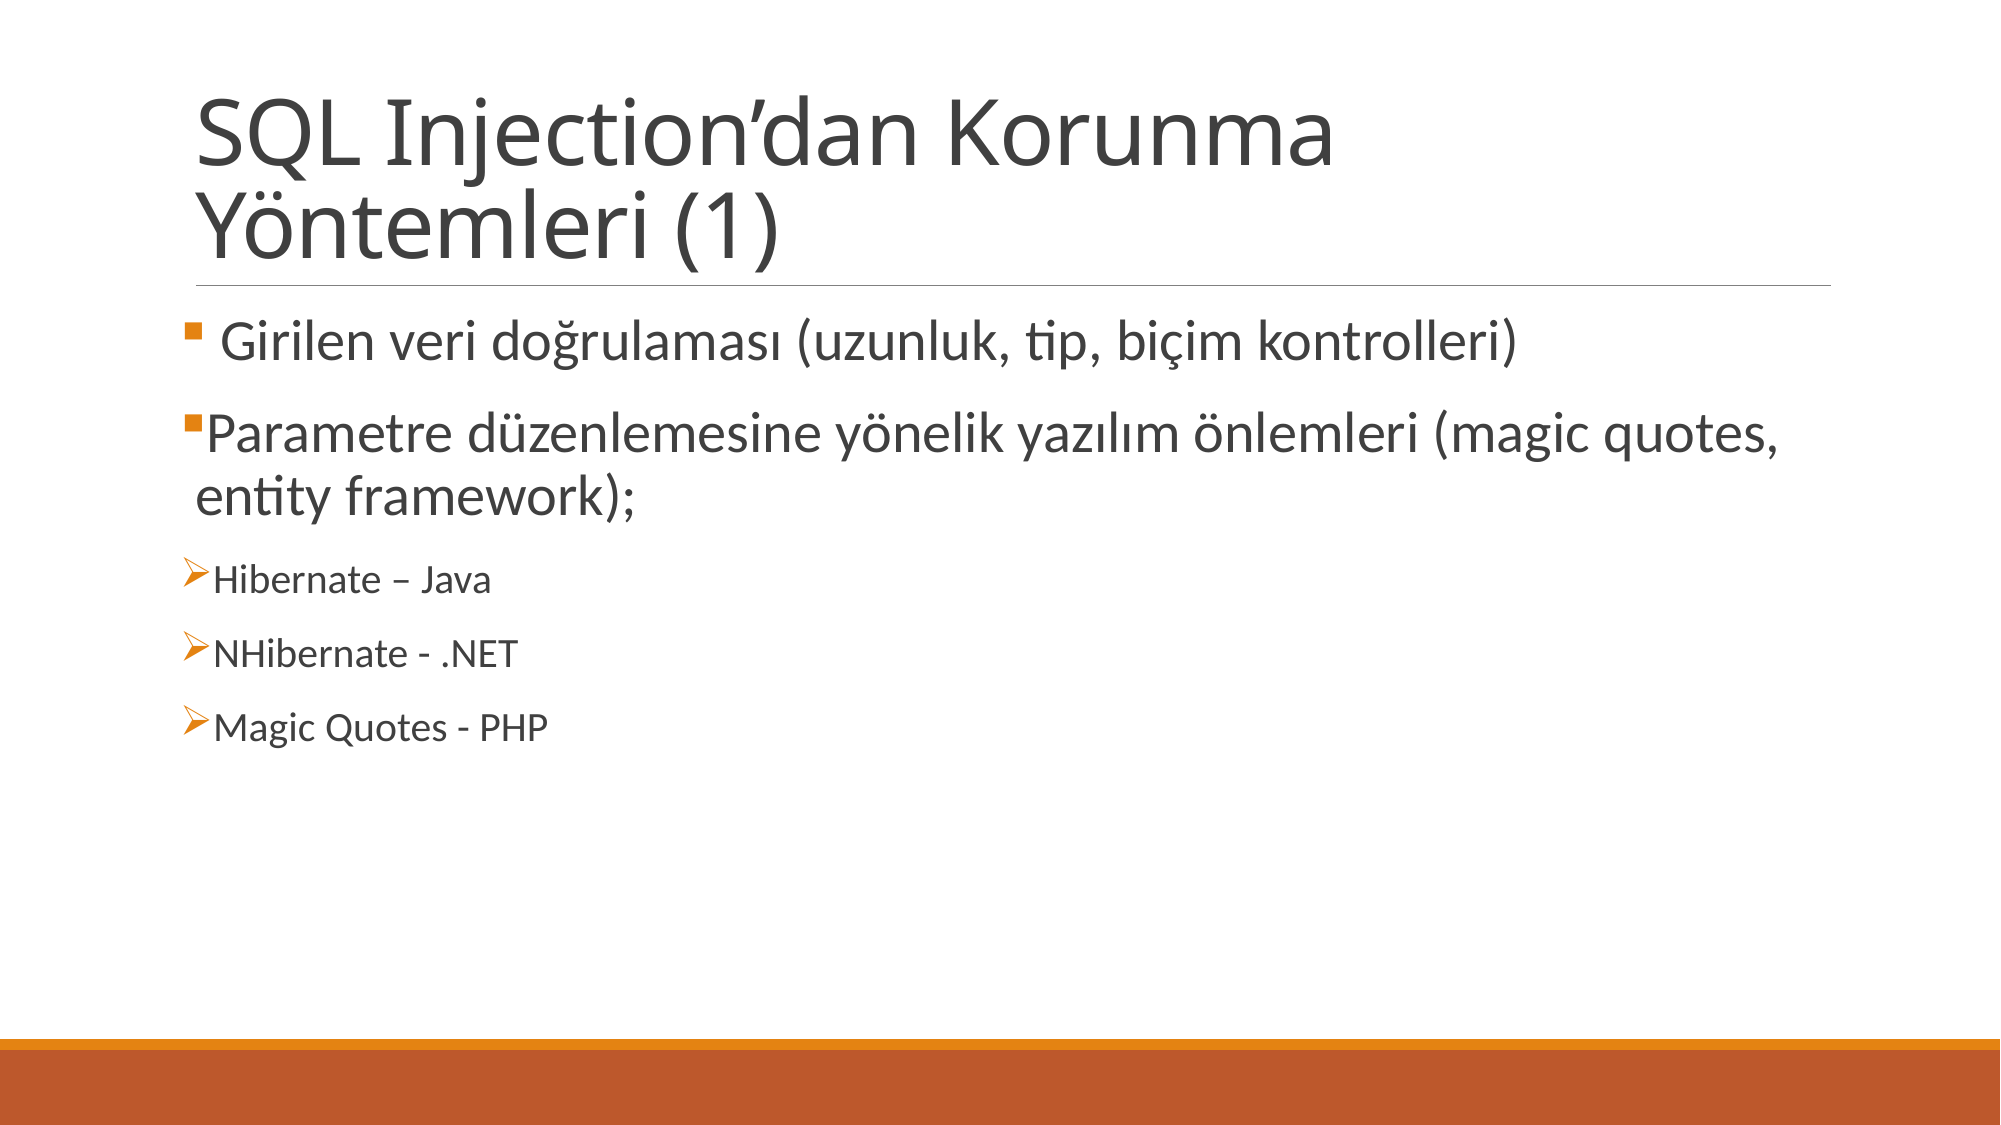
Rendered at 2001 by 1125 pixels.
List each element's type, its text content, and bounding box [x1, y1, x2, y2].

title SQL Injection’dan Korunma Yöntemleri (1) [180, 47, 1830, 285]
list Girilen veri doğrulaması (uzunluk, tip, biçim kontrolleri) Parametre düzenlemesine yönelik yazılım önlemleri (magic quotes, entity framework); Hibernate – Java NHibernate - .NET Magic Quotes - PHP [180, 302, 1830, 963]
